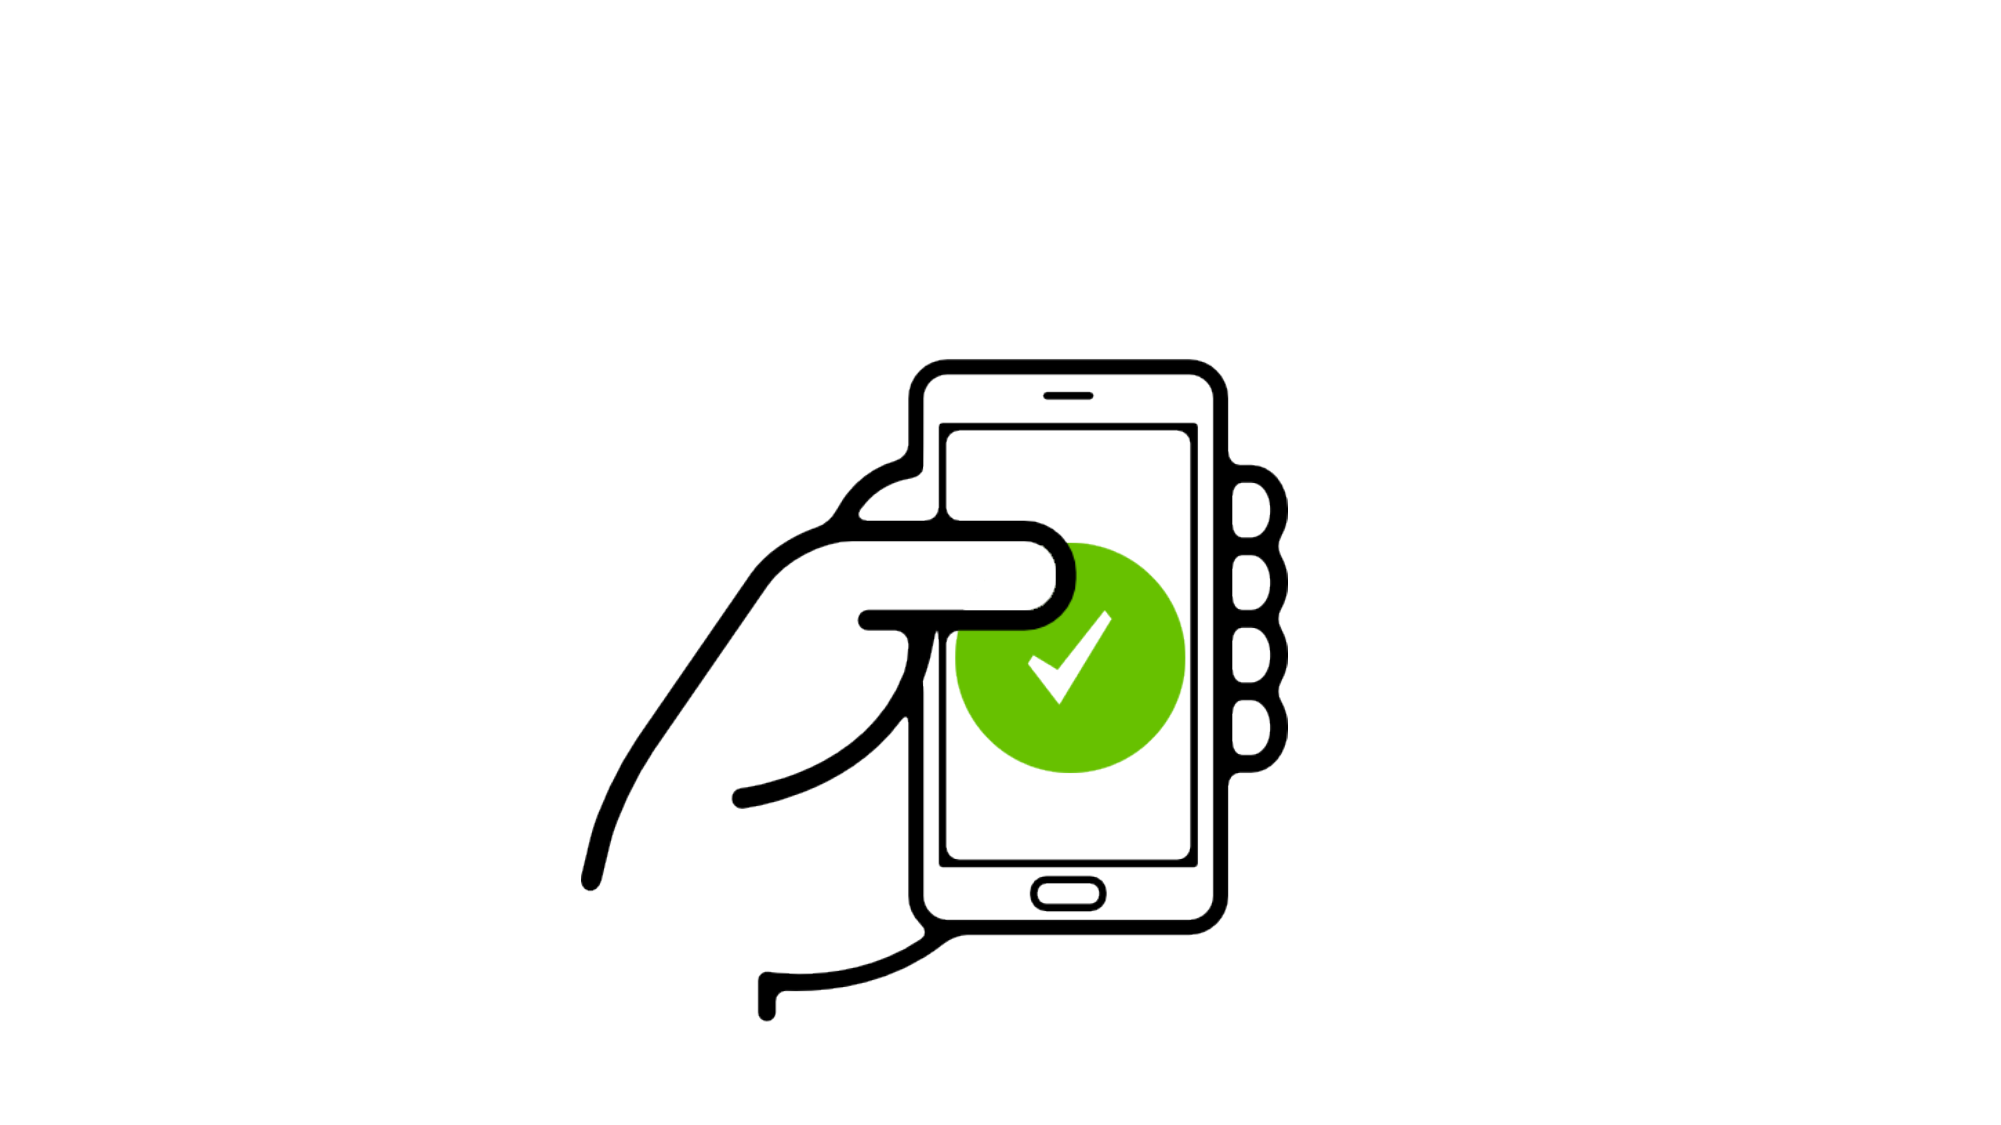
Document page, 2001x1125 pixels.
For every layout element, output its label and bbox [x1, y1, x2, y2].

picture [581, 337, 1288, 1044]
